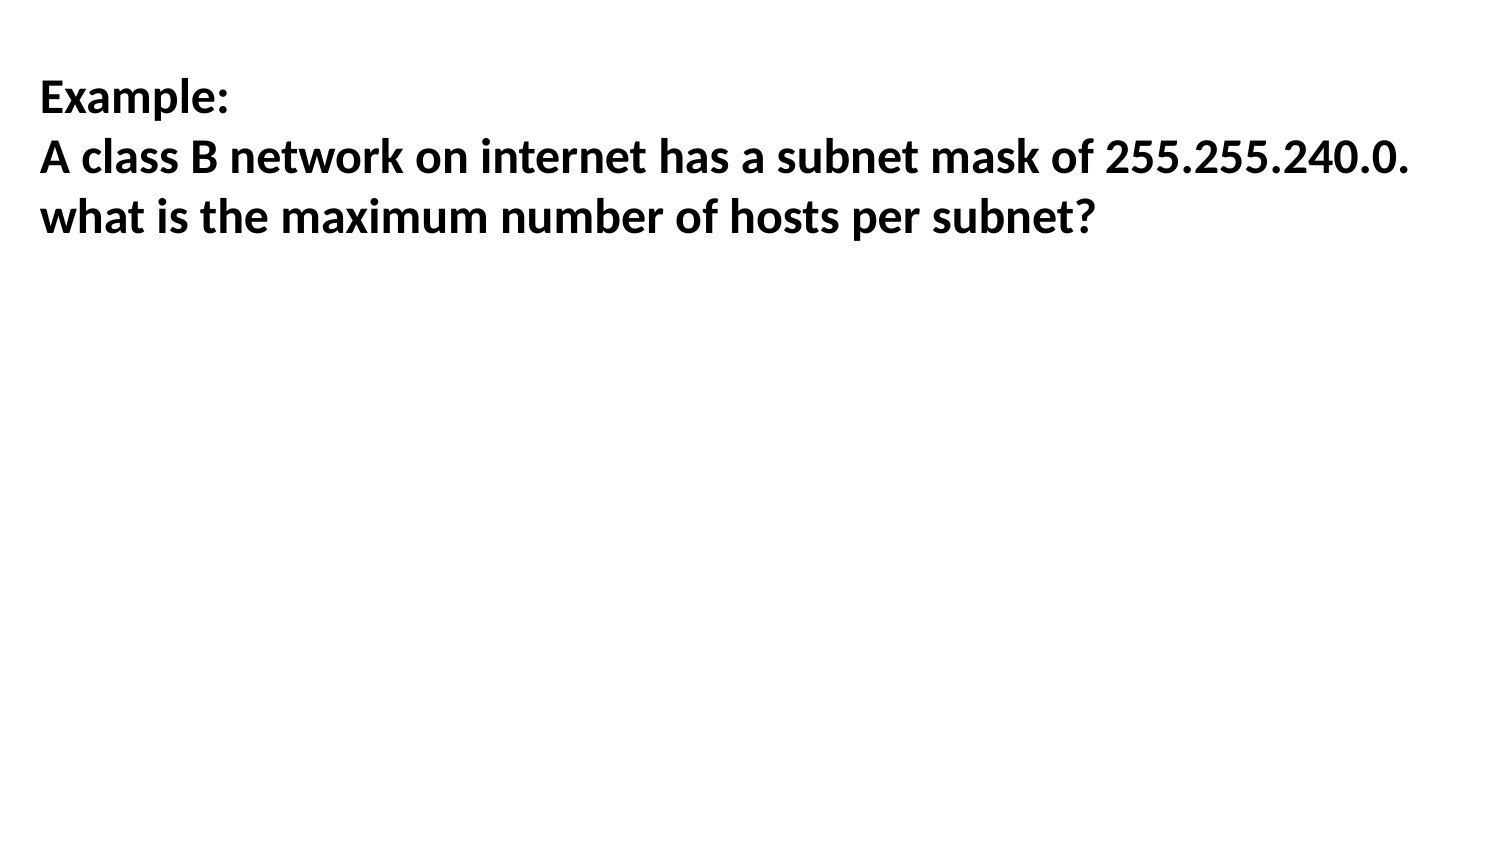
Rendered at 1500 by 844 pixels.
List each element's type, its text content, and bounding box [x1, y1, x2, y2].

text_box Example: A class B network on internet has a subnet mask of 255.255.240.0. what is the maximum number of hosts per subnet? [24, 56, 1500, 251]
